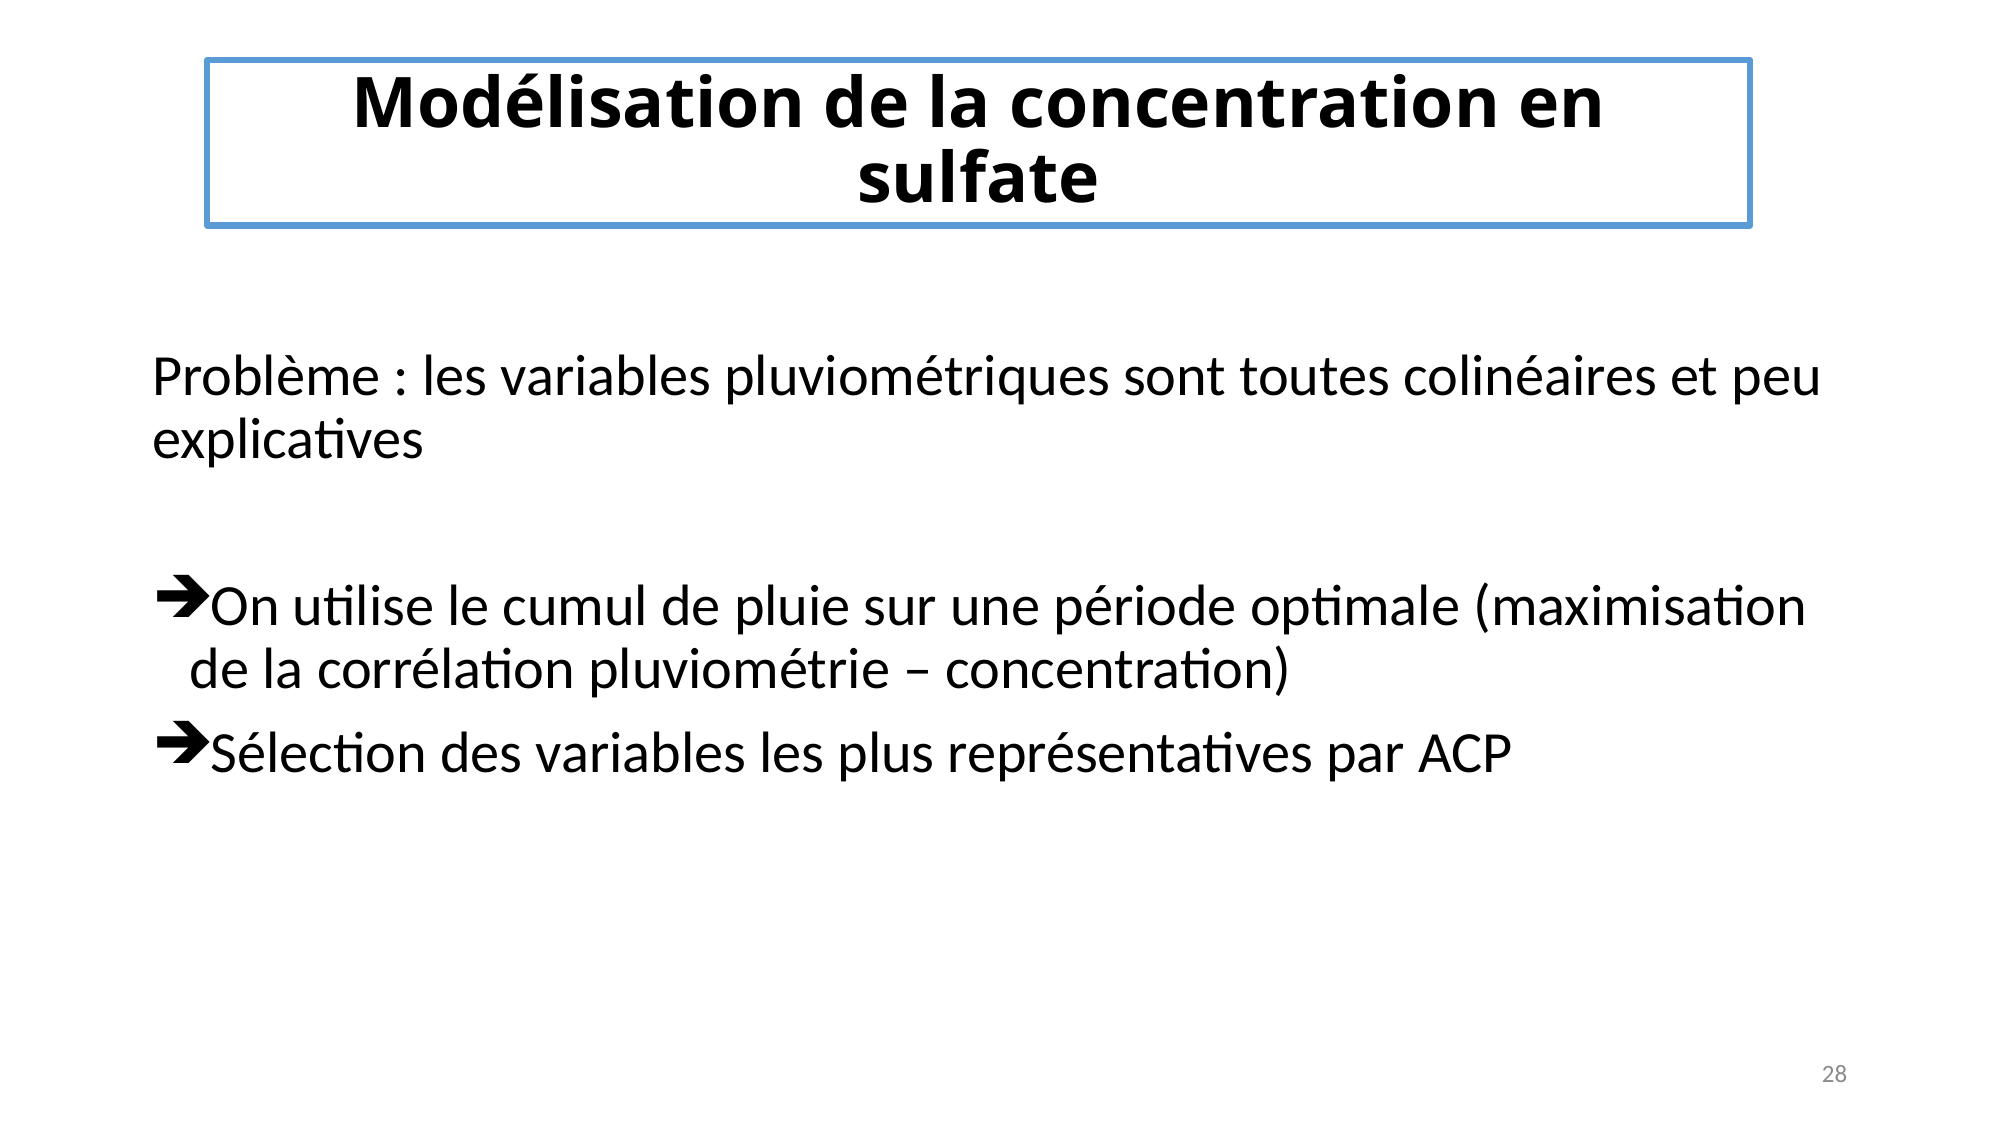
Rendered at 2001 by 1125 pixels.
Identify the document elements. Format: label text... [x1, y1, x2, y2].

list Problème : les variables pluviométriques sont toutes colinéaires et peu explicatives On utilise le cumul de pluie sur une période optimale (maximisation de la corrélation pluviométrie – concentration) Sélection des variables les plus représentatives par ACP [137, 337, 1863, 1052]
slide_number 28 [1412, 1042, 1863, 1103]
title Modélisation de la concentration en sulfate [207, 59, 1750, 226]
